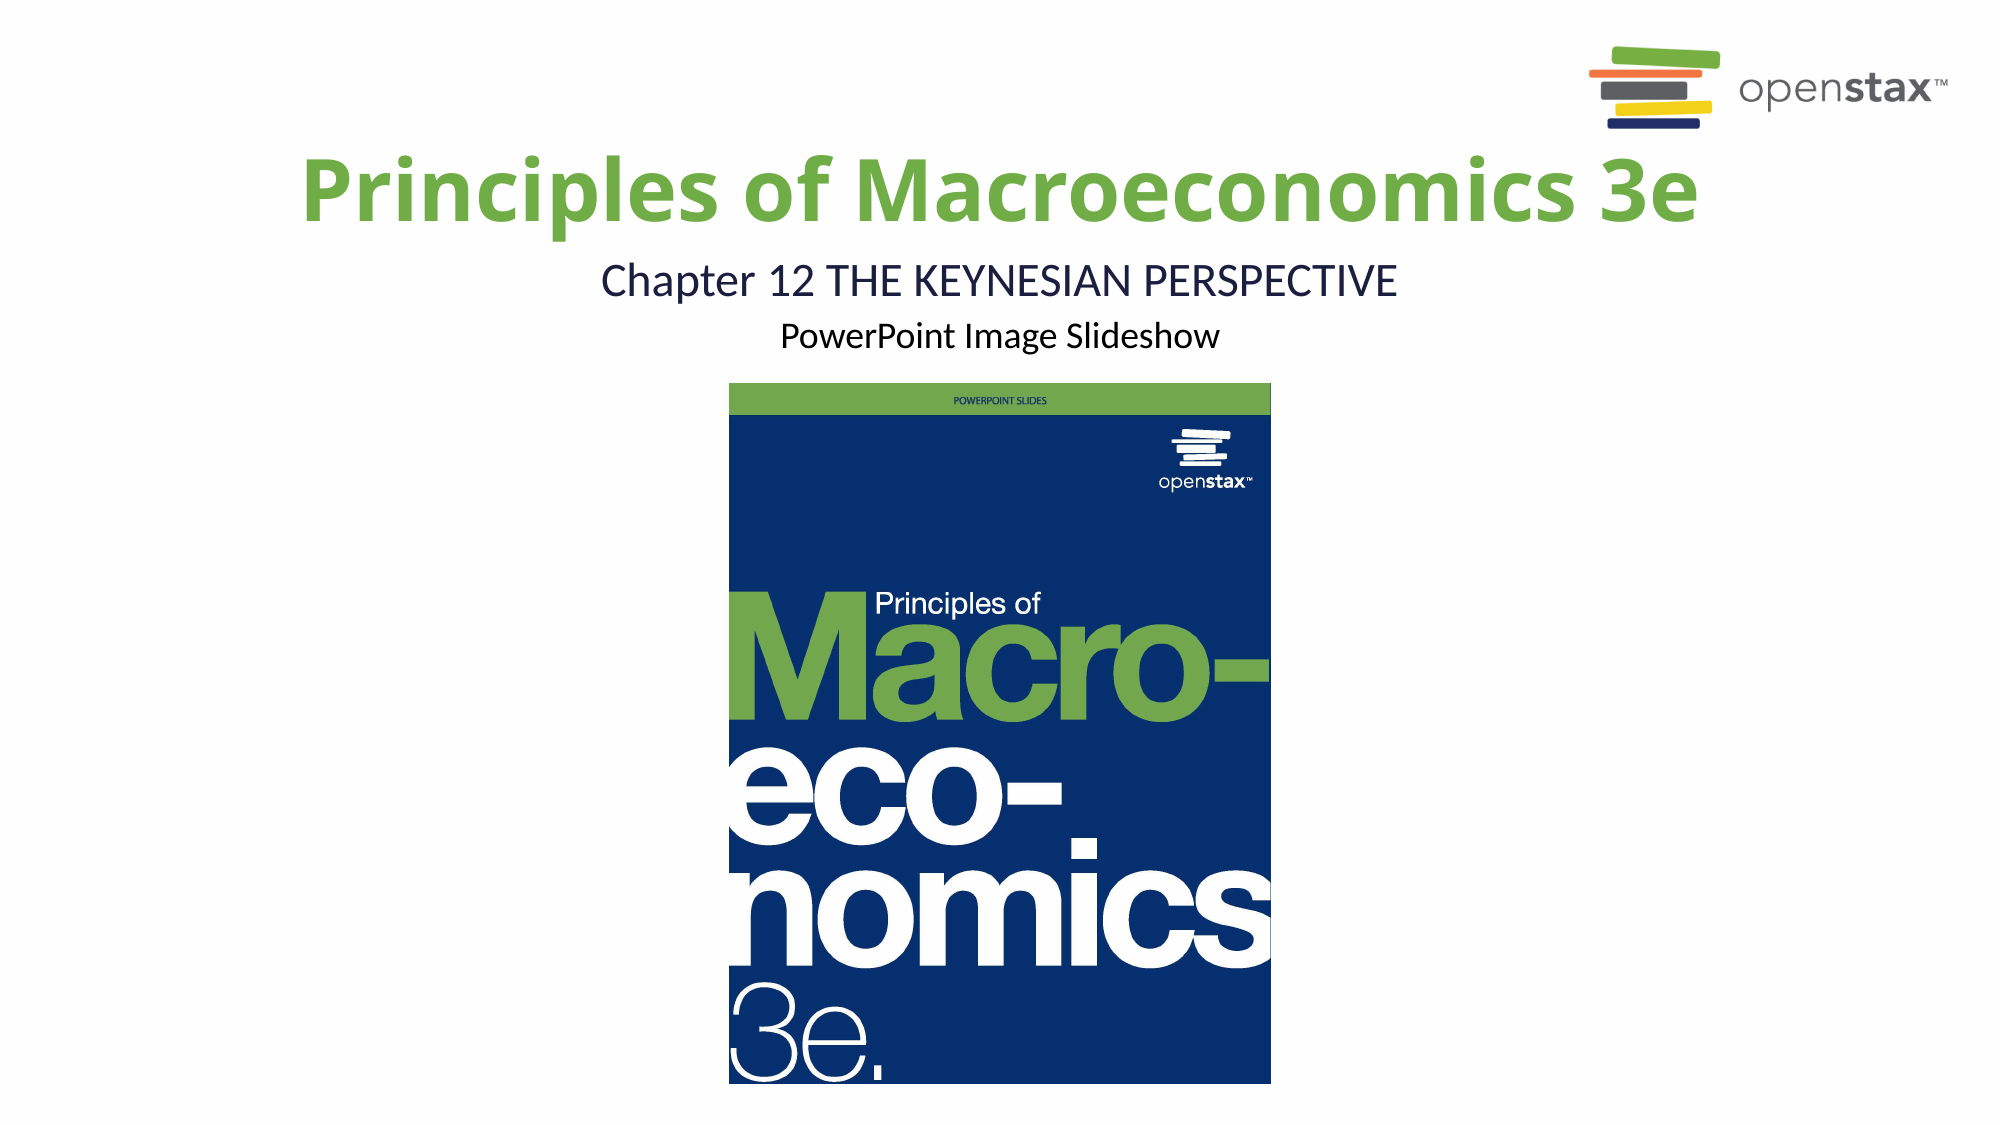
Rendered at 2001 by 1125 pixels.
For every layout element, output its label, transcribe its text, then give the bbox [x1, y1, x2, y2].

list Chapter 12 THE KEYNESIAN PERSPECTIVE PowerPoint Image Slideshow [249, 247, 1750, 366]
picture [0, 0, 2001, 1125]
title Principles of Macroeconomics 3e [249, 81, 1750, 247]
